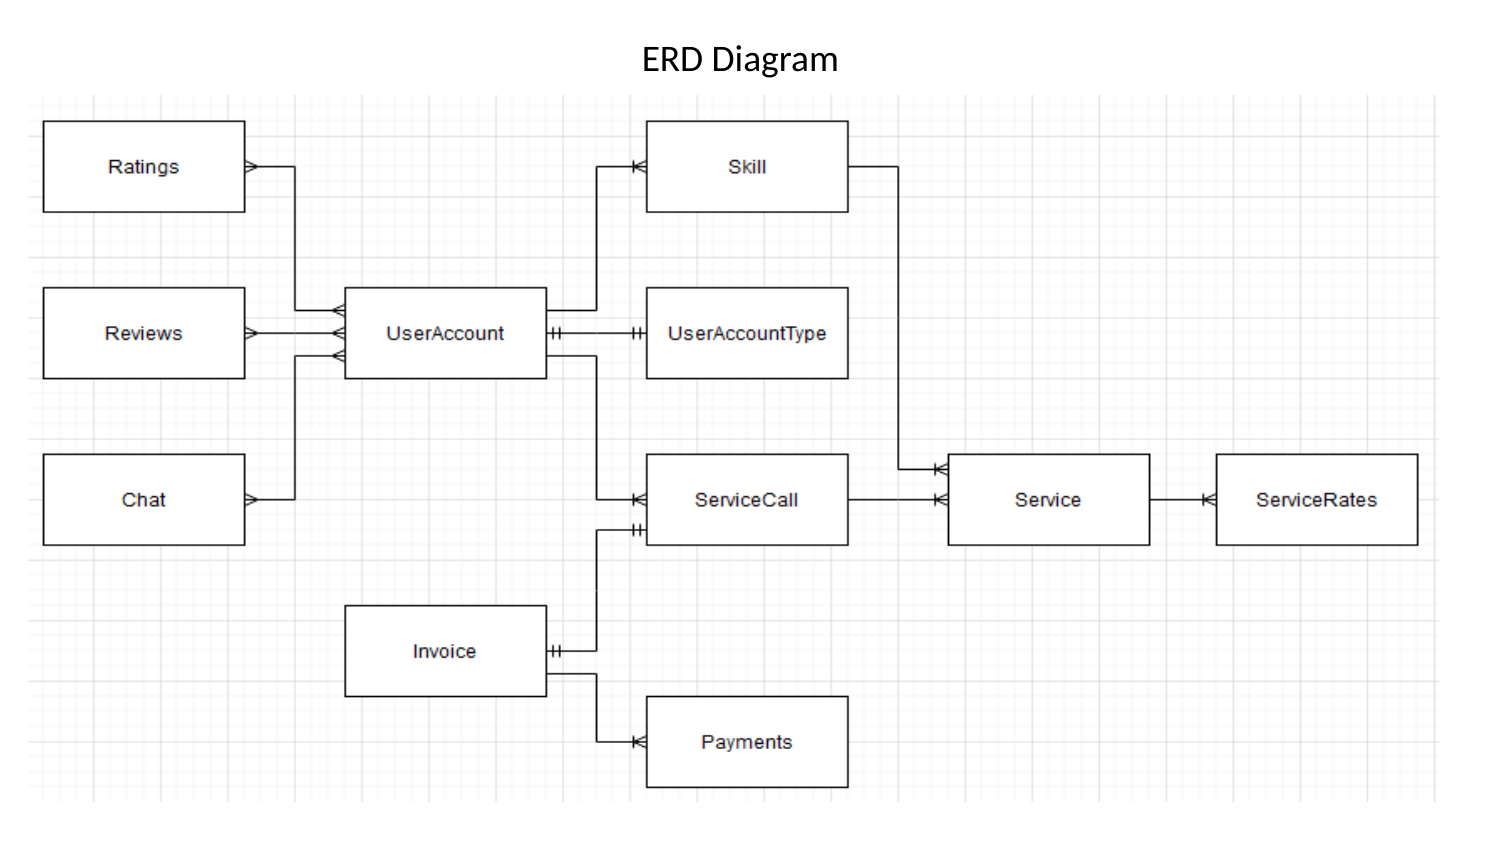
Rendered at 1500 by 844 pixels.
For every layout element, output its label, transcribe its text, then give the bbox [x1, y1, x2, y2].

picture [28, 95, 1439, 803]
text_box ERD Diagram [626, 26, 941, 86]
